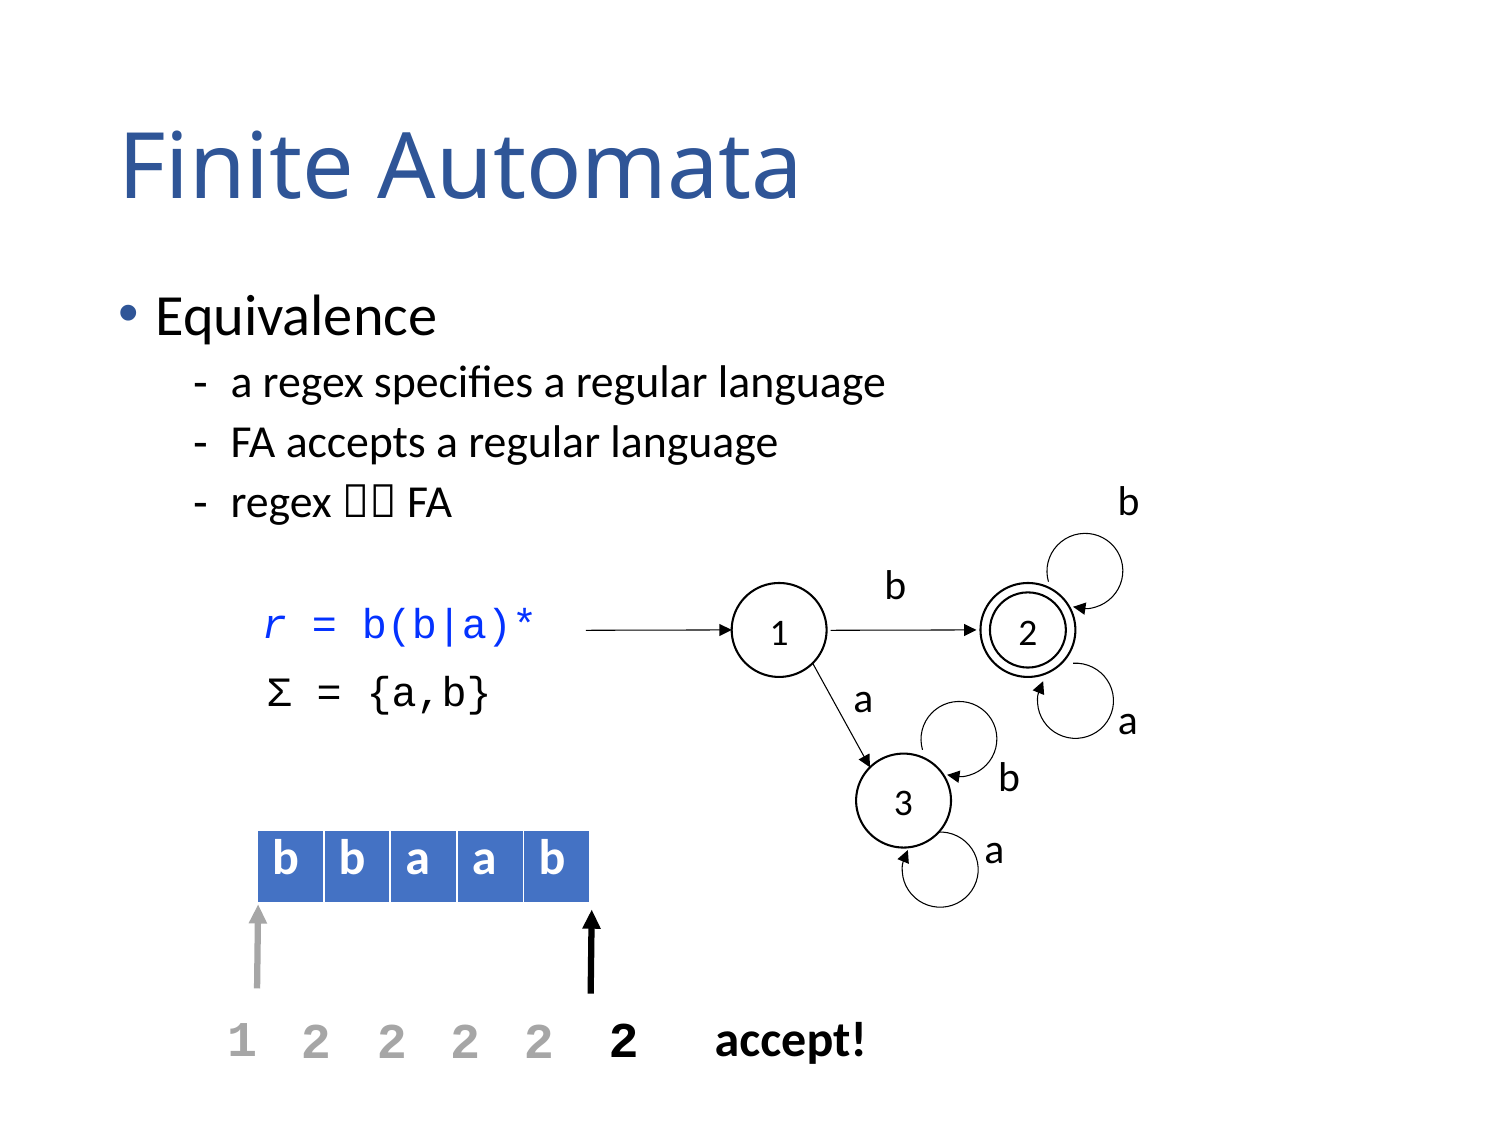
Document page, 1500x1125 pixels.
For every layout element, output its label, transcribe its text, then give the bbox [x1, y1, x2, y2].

text_box accept! [699, 998, 882, 1074]
table_header b [258, 831, 323, 902]
table_header b [524, 831, 585, 902]
text_box 1 [205, 998, 279, 1074]
title Finite Automata [103, 59, 1397, 278]
text_box r = b(b|a)* [247, 584, 585, 655]
text_box 2 [428, 1000, 502, 1076]
text_box 2 [278, 1000, 353, 1076]
list Equivalence a regex specifies a regular language FA accepts a regular language regex  FA [103, 277, 1045, 538]
table_header a [391, 831, 456, 902]
table_header b [325, 831, 389, 902]
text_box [585, 465, 1156, 908]
table_header a [458, 831, 523, 902]
text_box 2 [354, 1000, 428, 1076]
text_box 2 [501, 1001, 576, 1077]
text_box Σ = {a,b} [176, 657, 574, 722]
text_box 2 [586, 999, 661, 1075]
